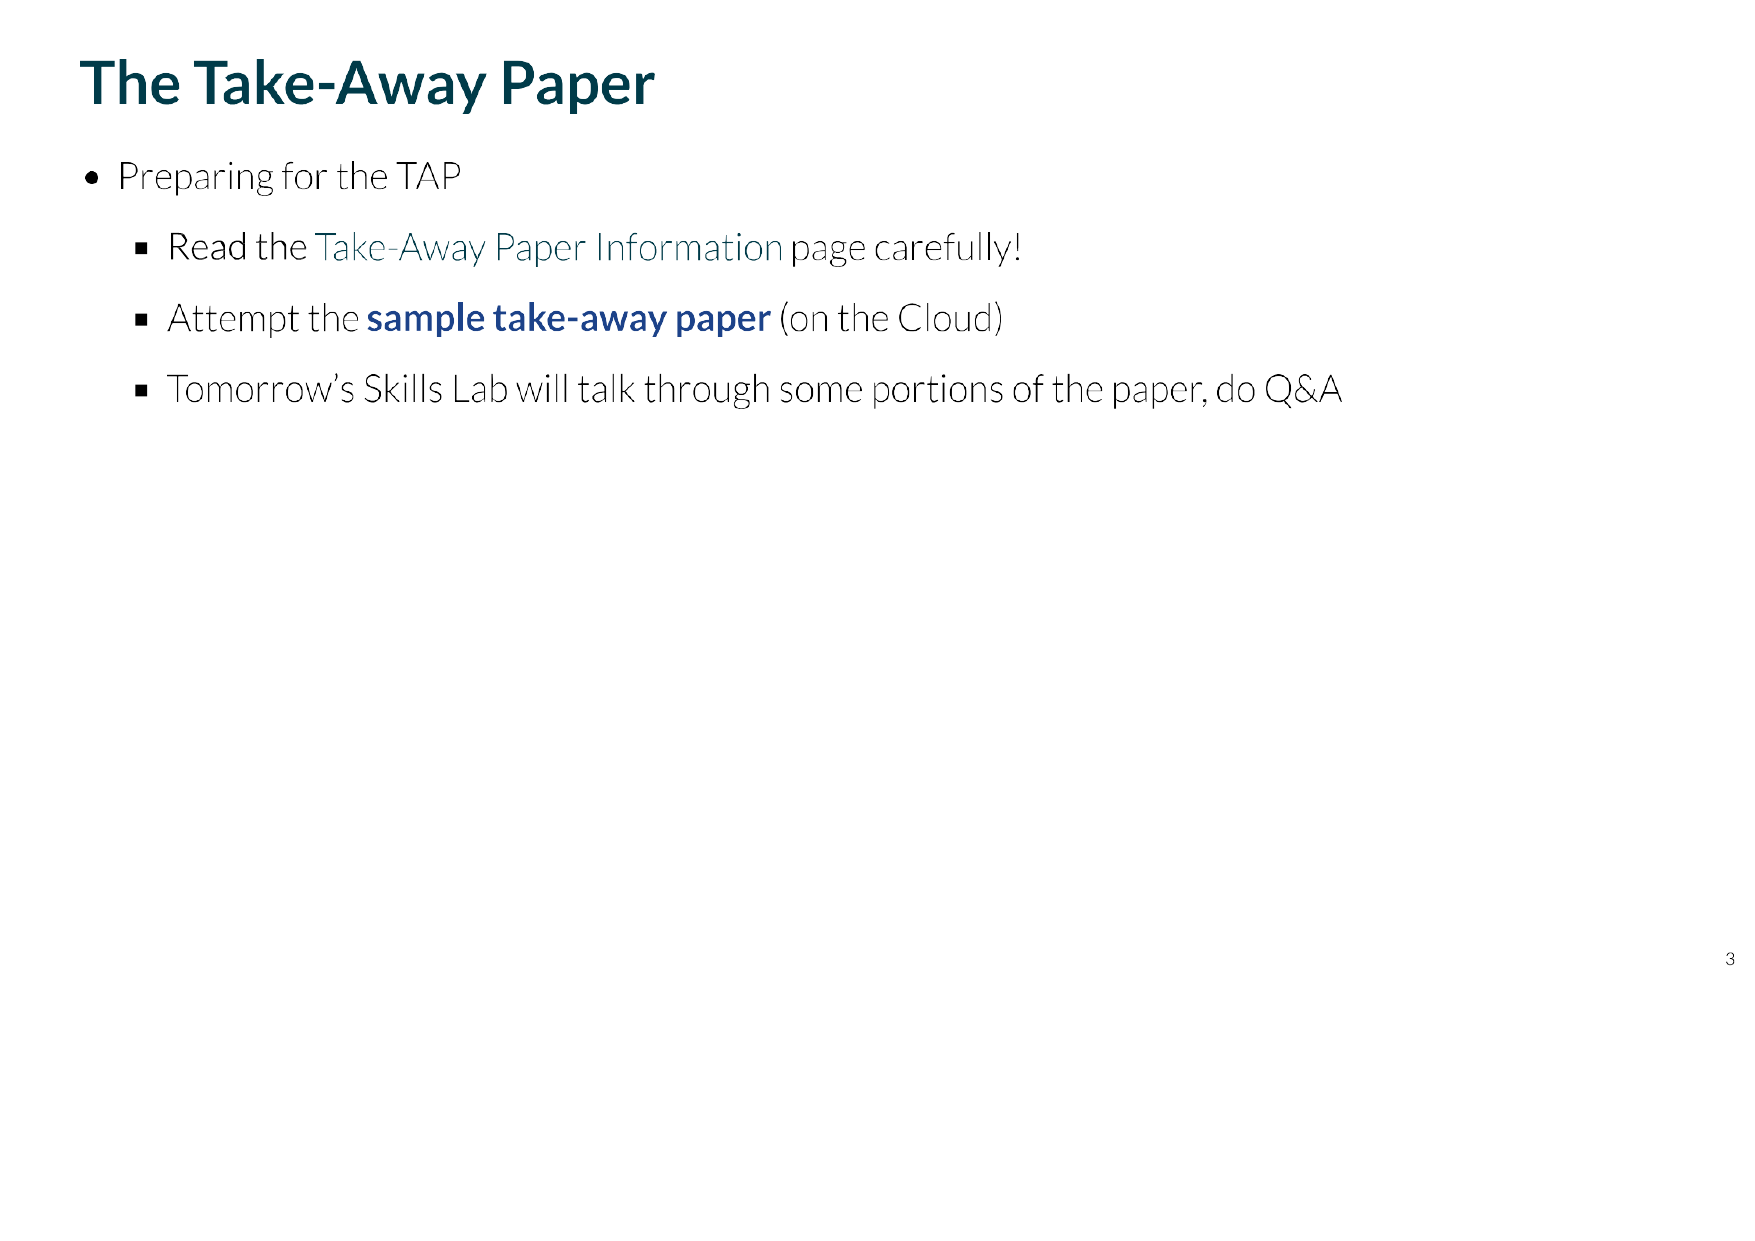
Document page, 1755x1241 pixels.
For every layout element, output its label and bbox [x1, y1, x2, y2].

text_box [135, 313, 148, 326]
picture [792, 231, 1019, 267]
picture [79, 59, 655, 115]
text_box [135, 242, 148, 255]
picture [315, 231, 781, 267]
text_box [290, 240, 307, 260]
text_box [229, 232, 245, 260]
picture [121, 160, 461, 196]
picture [167, 373, 1343, 409]
picture [166, 303, 358, 338]
picture [781, 301, 1002, 336]
picture [367, 302, 772, 337]
text_box [1726, 952, 1735, 966]
text_box [135, 384, 148, 397]
picture [84, 170, 98, 184]
text_box [191, 240, 208, 260]
text_box [171, 232, 190, 260]
text_box [256, 234, 268, 260]
picture [578, 79, 590, 98]
text_box [211, 240, 225, 260]
text_box [271, 232, 287, 260]
